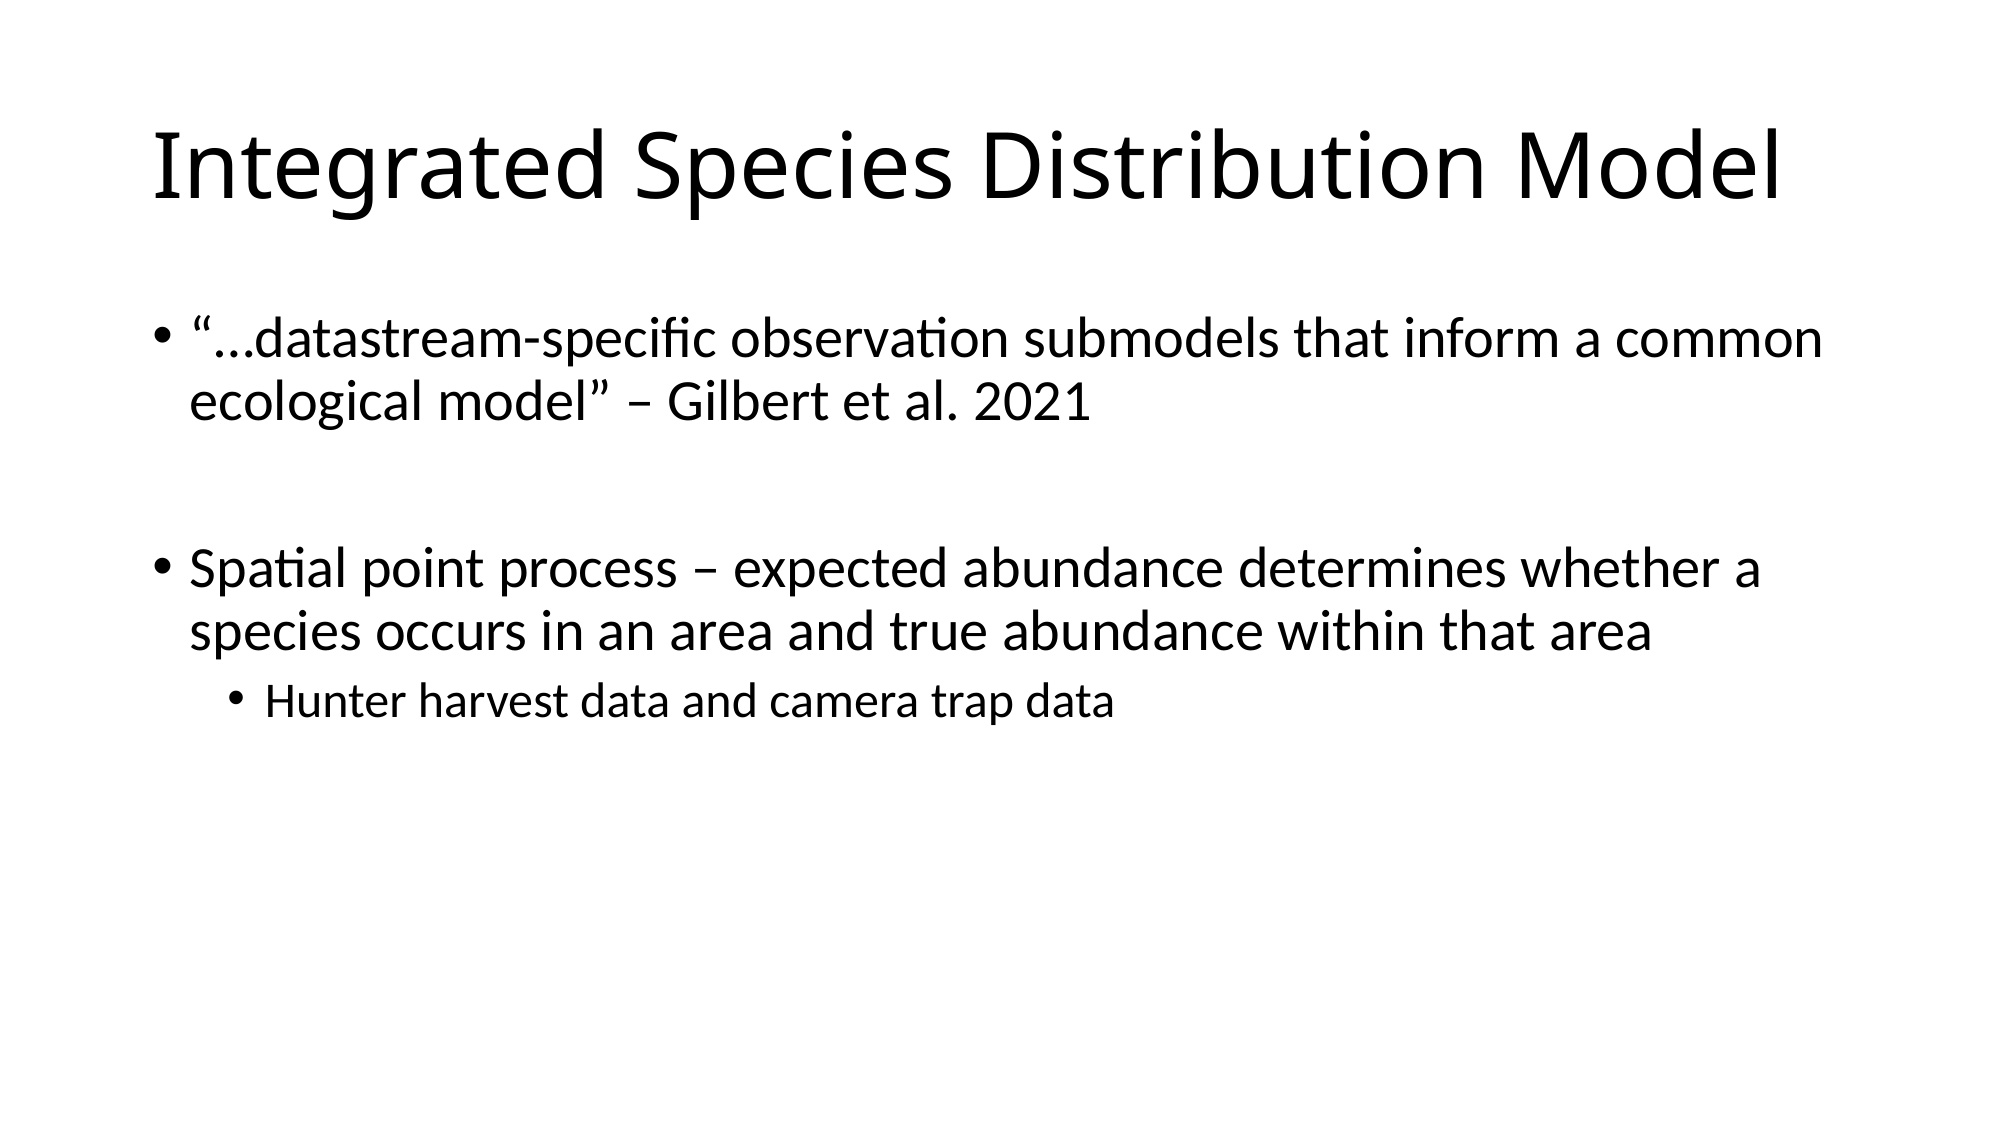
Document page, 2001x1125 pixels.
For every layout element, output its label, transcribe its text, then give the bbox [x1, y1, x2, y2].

list “…datastream-specific observation submodels that inform a common ecological model” – Gilbert et al. 2021 Spatial point process – expected abundance determines whether a species occurs in an area and true abundance within that area Hunter harvest data and camera trap data [137, 299, 1863, 1014]
title Integrated Species Distribution Model [137, 59, 1863, 278]
